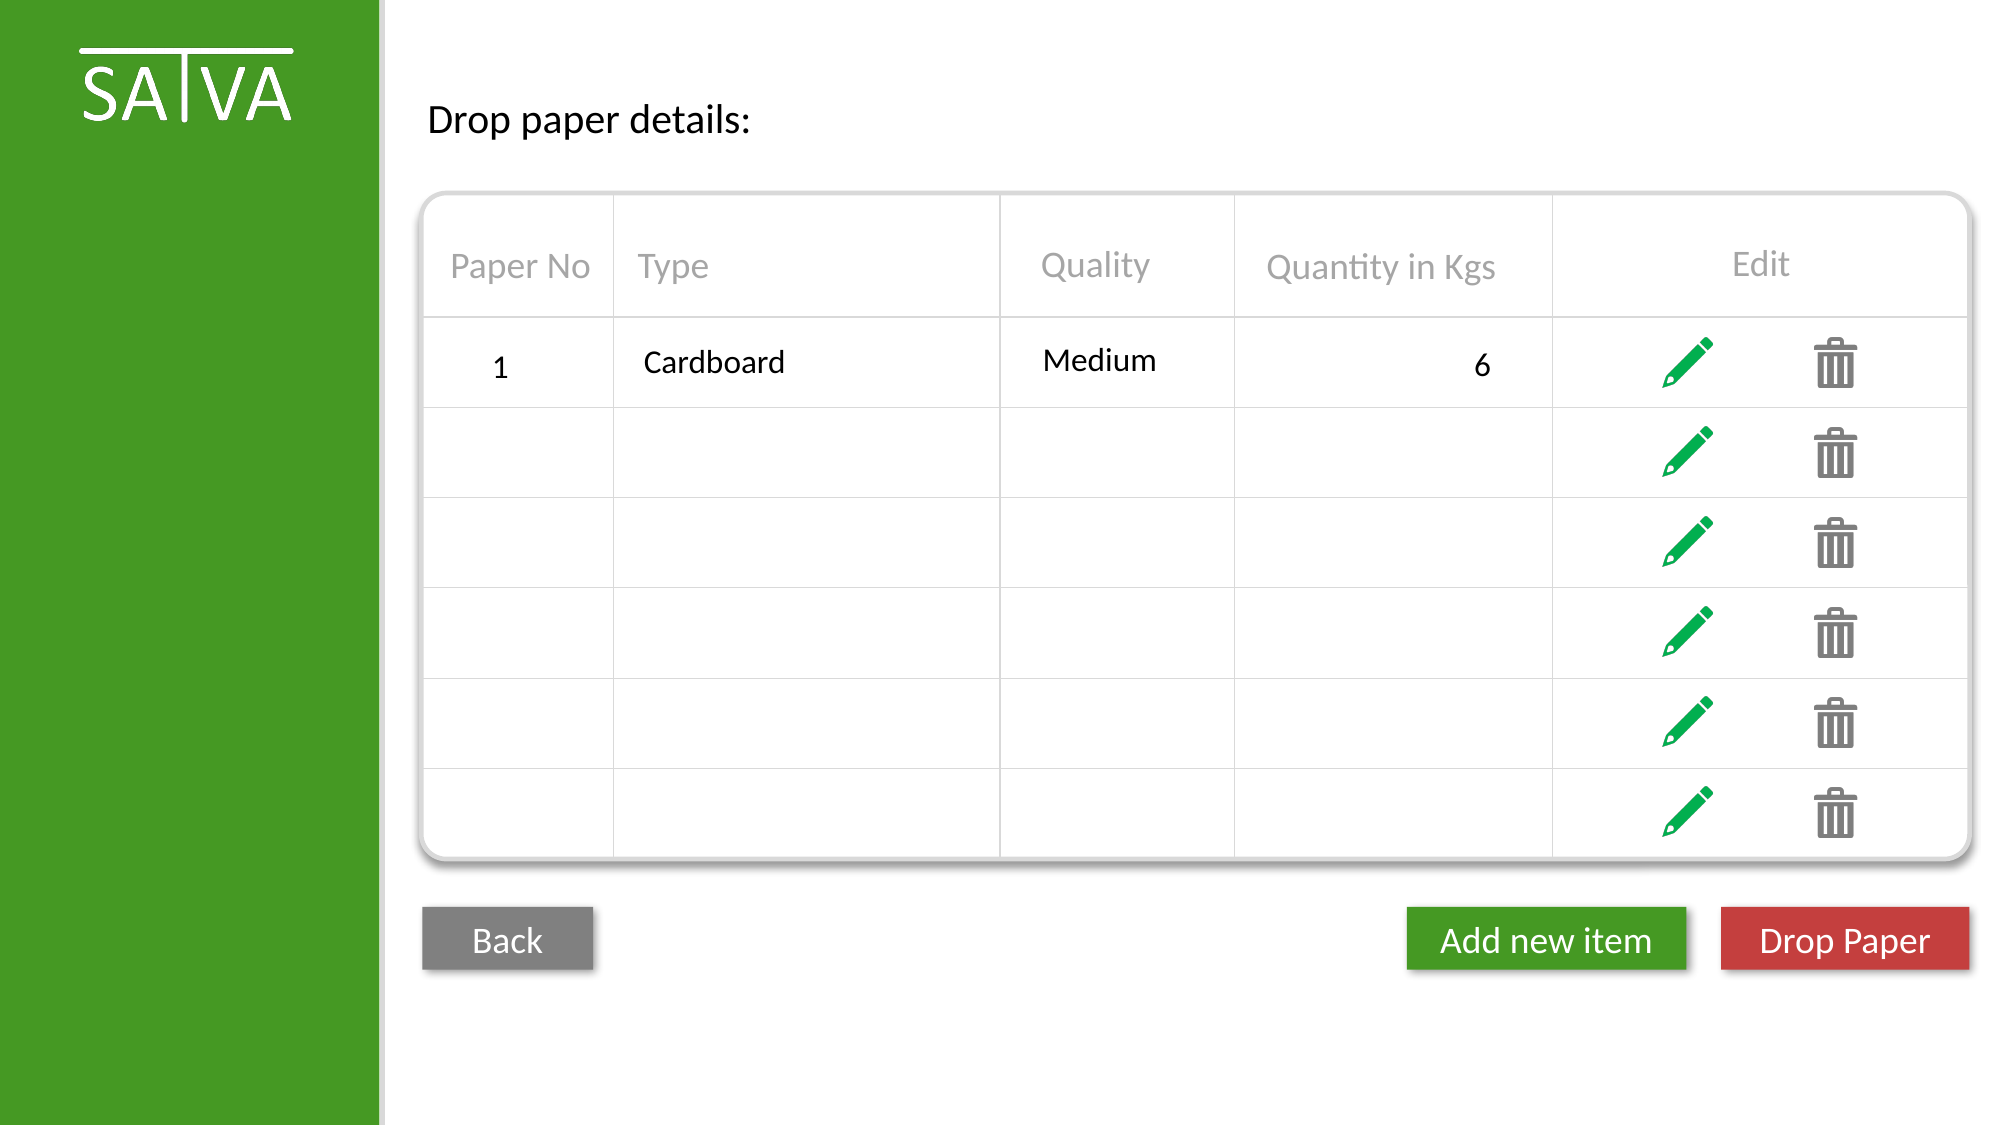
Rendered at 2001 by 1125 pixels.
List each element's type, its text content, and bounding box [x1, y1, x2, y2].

text_box [0, 0, 380, 1125]
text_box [421, 192, 1971, 860]
picture [30, 16, 345, 193]
text_box Drop paper details: [412, 84, 1083, 150]
text_box Back [421, 906, 594, 971]
text_box Add new item [1406, 906, 1687, 971]
text_box Drop Paper [1720, 906, 1970, 971]
